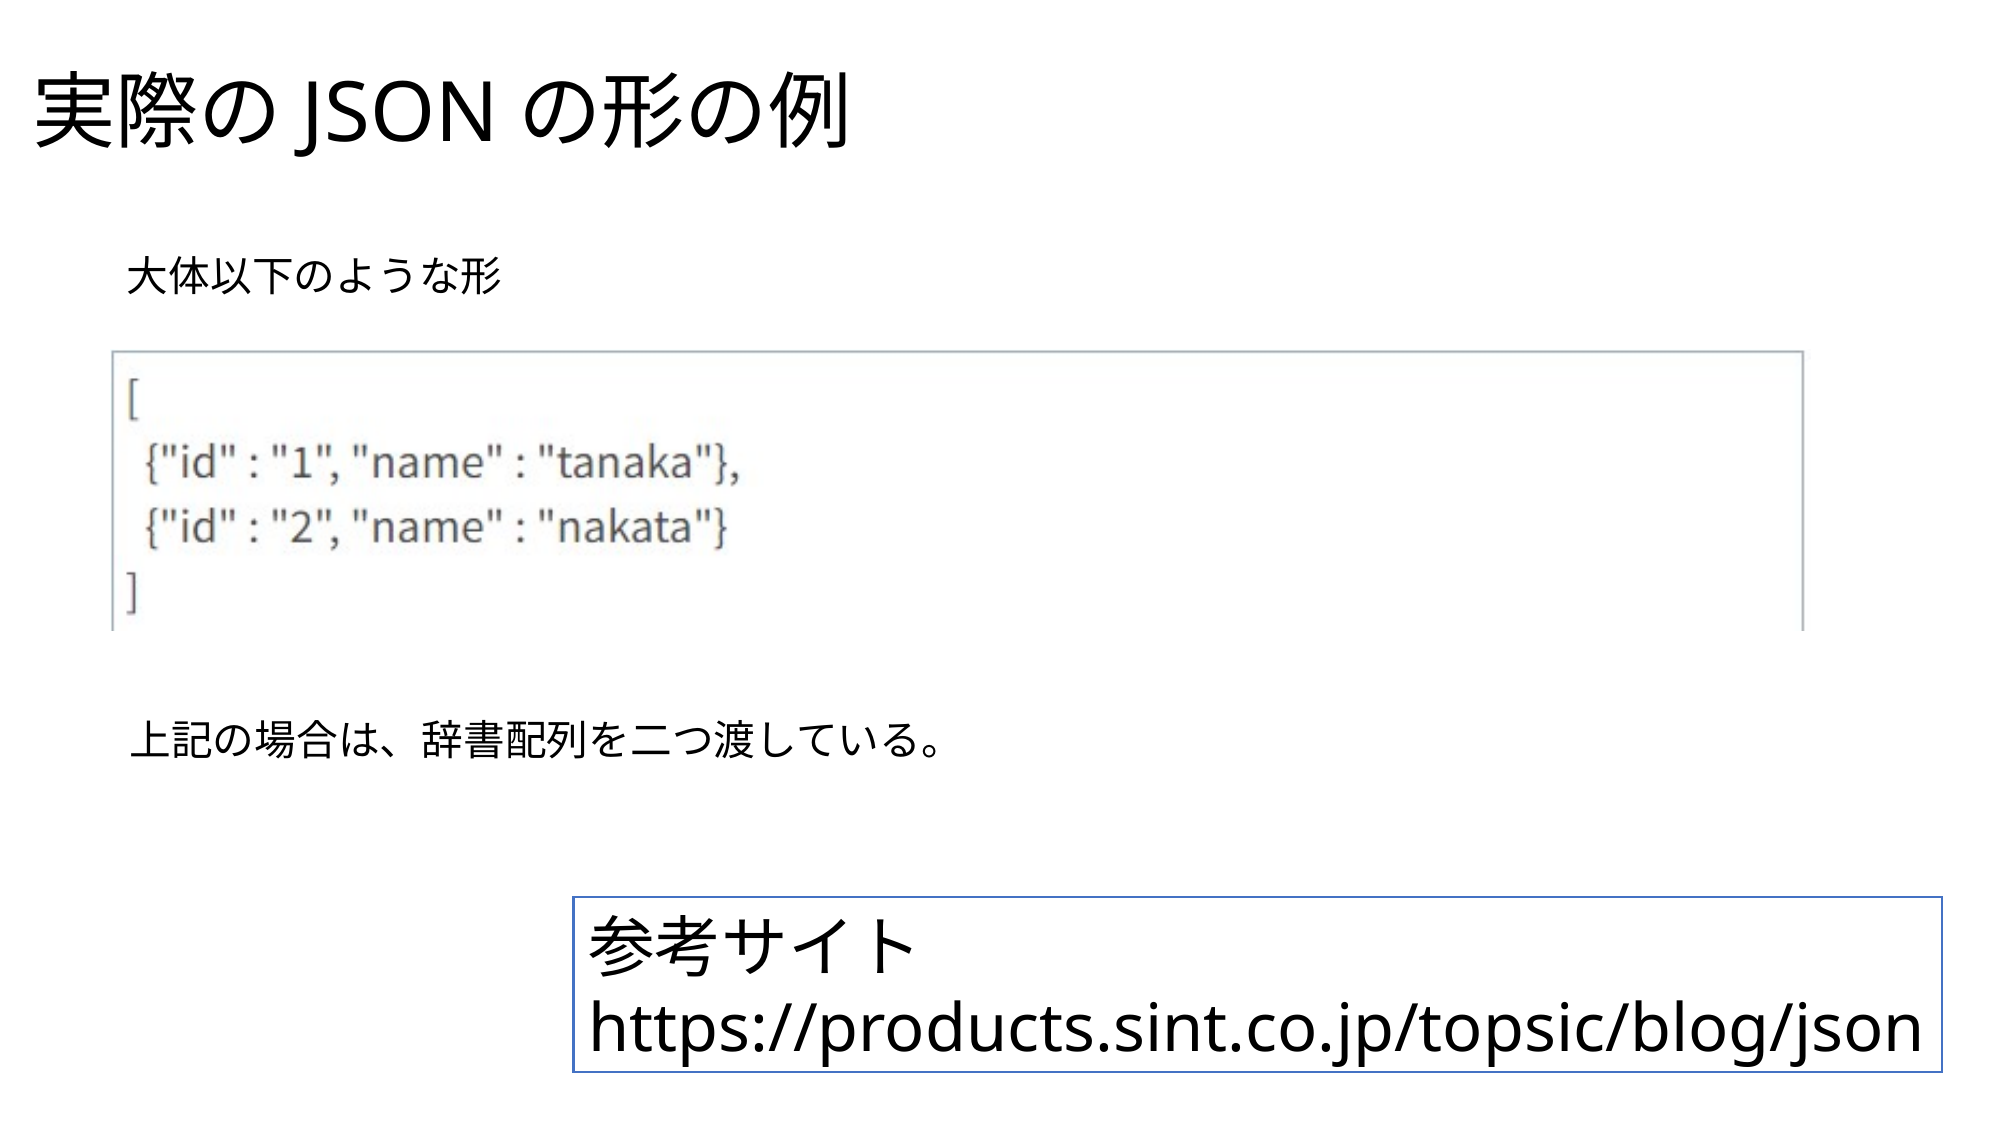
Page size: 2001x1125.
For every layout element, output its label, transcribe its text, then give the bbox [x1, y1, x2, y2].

picture [110, 349, 1811, 632]
text_box 大体以下のような形 [112, 242, 518, 308]
text_box 実際のJSONの形の例 [17, 51, 867, 166]
text_box 上記の場合は、辞書配列を二つ渡している。 [114, 706, 979, 771]
text_box 参考サイト https://products.sint.co.jp/topsic/blog/json [572, 896, 1943, 1073]
